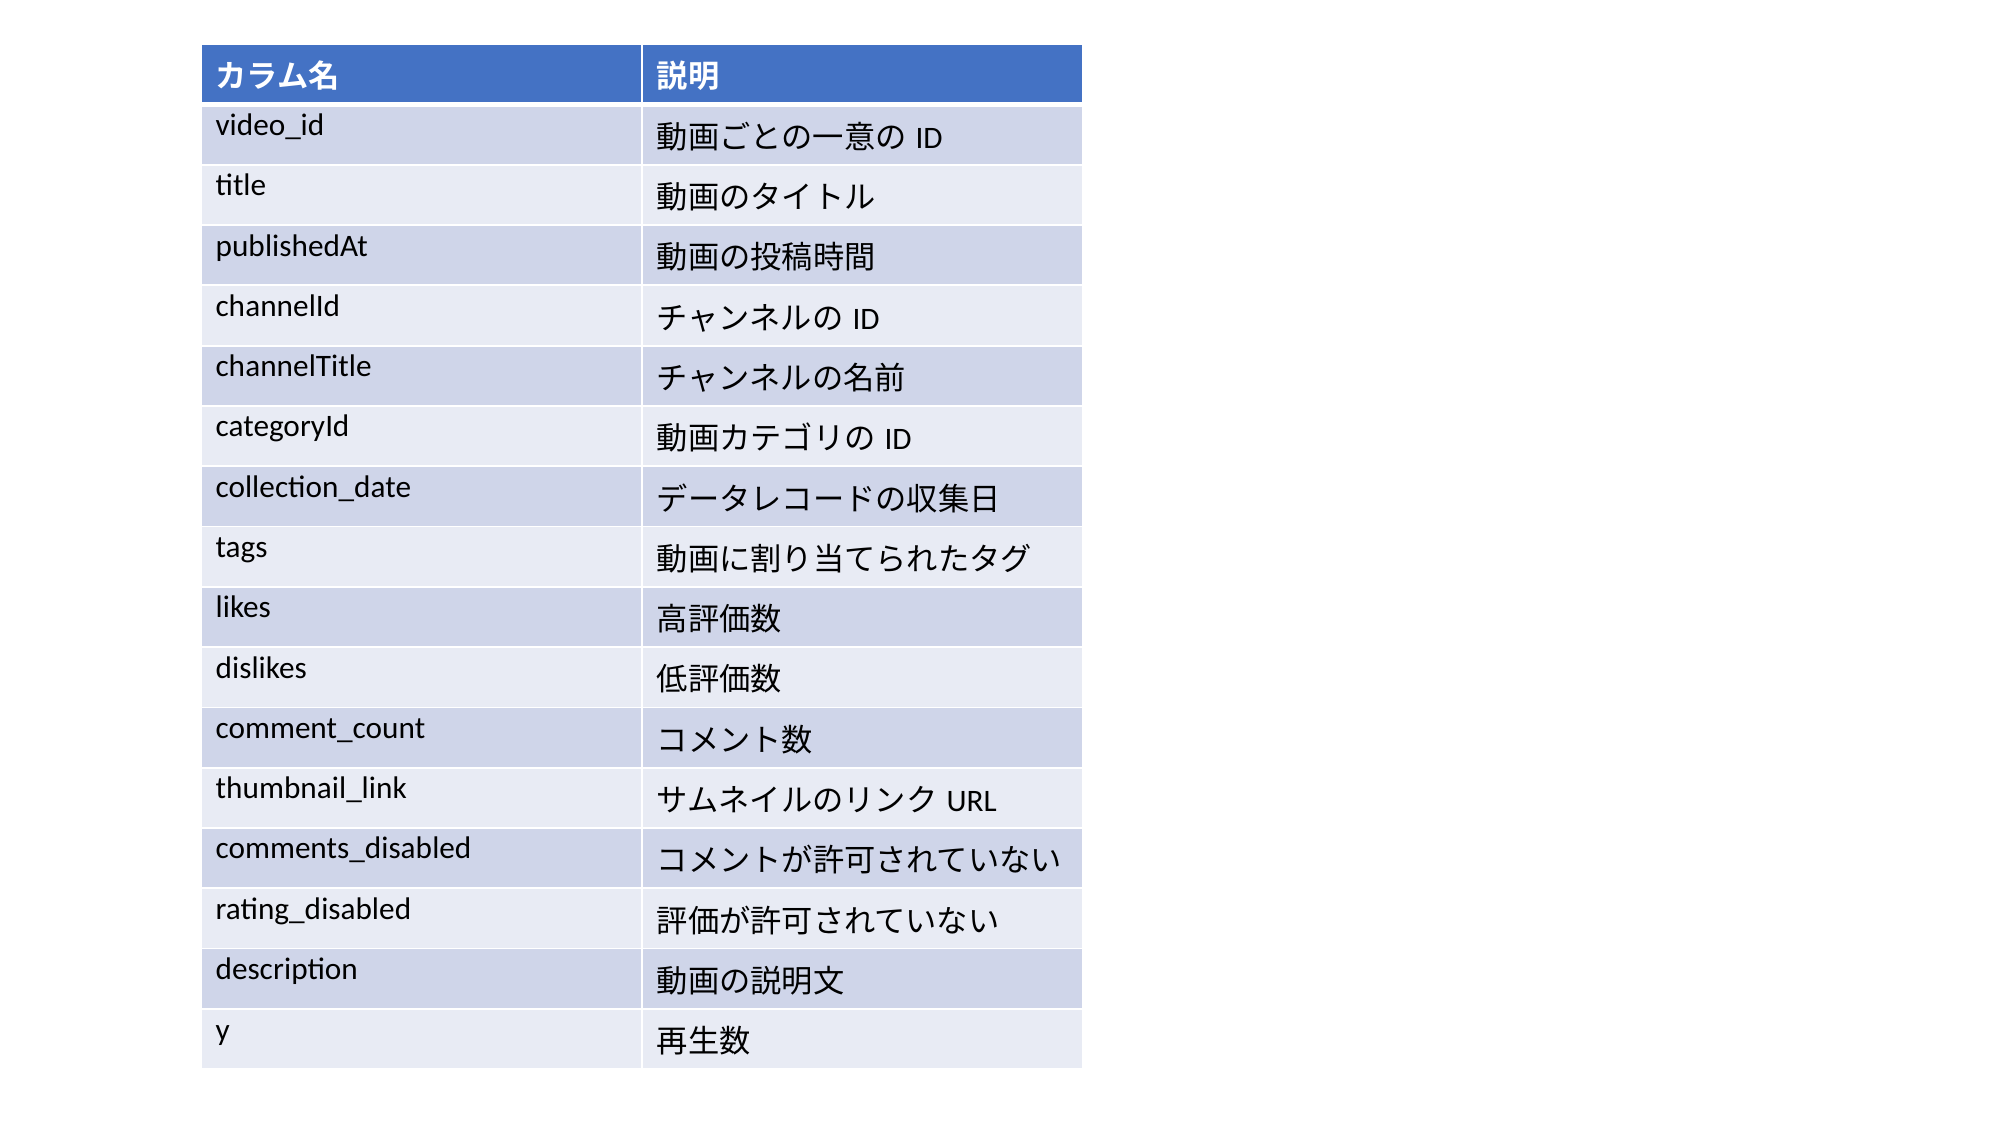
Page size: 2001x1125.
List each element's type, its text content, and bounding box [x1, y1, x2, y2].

table_cell y [202, 1010, 641, 1068]
table_cell channelTitle [202, 347, 641, 405]
table_cell サムネイルのリンクURL [643, 769, 1082, 827]
table_cell 動画カテゴリのID [643, 407, 1082, 465]
table_cell 動画のタイトル [643, 166, 1082, 224]
table_cell dislikes [202, 648, 641, 707]
table_cell チャンネルの名前 [643, 347, 1082, 405]
table_cell 低評価数 [643, 648, 1082, 707]
table_cell publishedAt [202, 226, 641, 284]
table_cell channelId [202, 286, 641, 345]
table_cell チャンネルのID [643, 286, 1082, 345]
table_cell 高評価数 [643, 588, 1082, 646]
table_cell データレコードの収集日 [643, 467, 1082, 526]
table_cell 評価が許可されていない [643, 889, 1082, 948]
table_cell description [202, 949, 641, 1008]
table_cell video_id [202, 107, 641, 164]
table_cell categoryId [202, 407, 641, 465]
table_header カラム名 [202, 45, 641, 102]
table_cell title [202, 166, 641, 224]
table_cell comment_count [202, 708, 641, 767]
table_cell 動画に割り当てられたタグ [643, 527, 1082, 586]
table_cell 動画ごとの一意のID [643, 107, 1082, 164]
table_cell 動画の投稿時間 [643, 226, 1082, 284]
table_cell rating_disabled [202, 889, 641, 948]
table_cell thumbnail_link [202, 769, 641, 827]
table_cell likes [202, 588, 641, 646]
table_cell collection_date [202, 467, 641, 526]
table_cell 再生数 [643, 1010, 1082, 1068]
table_cell コメント数 [643, 708, 1082, 767]
table_cell tags [202, 527, 641, 586]
table_cell コメントが許可されていない [643, 829, 1082, 887]
table_cell 動画の説明文 [643, 949, 1082, 1008]
table_cell comments_disabled [202, 829, 641, 887]
table_header 説明 [643, 45, 1082, 102]
